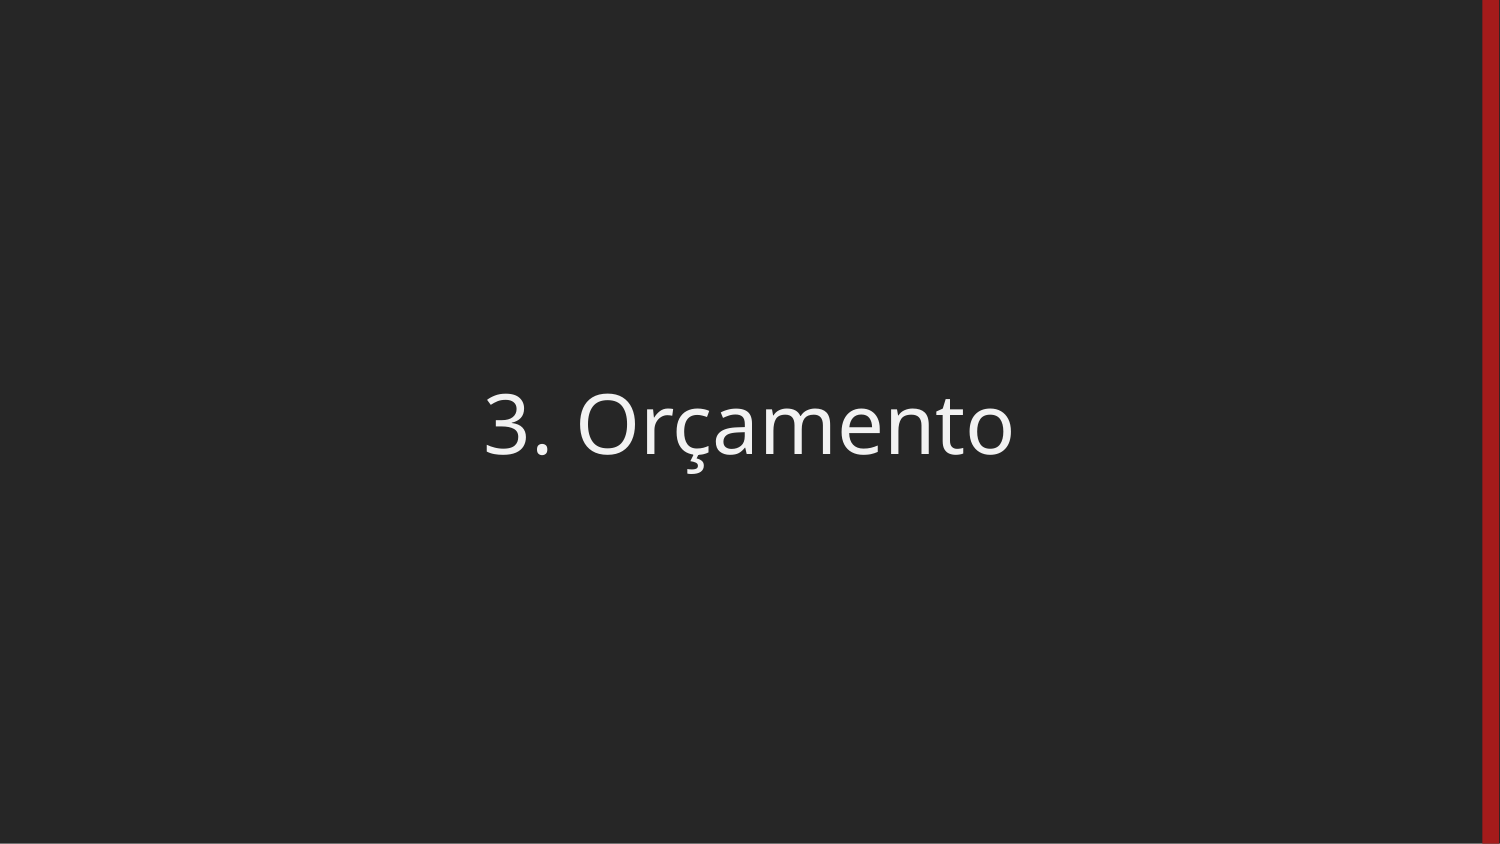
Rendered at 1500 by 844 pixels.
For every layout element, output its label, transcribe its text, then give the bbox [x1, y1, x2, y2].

text_box 3. Orçamento [469, 363, 1031, 479]
text_box [0, 0, 1480, 844]
text_box [1480, 0, 1500, 844]
